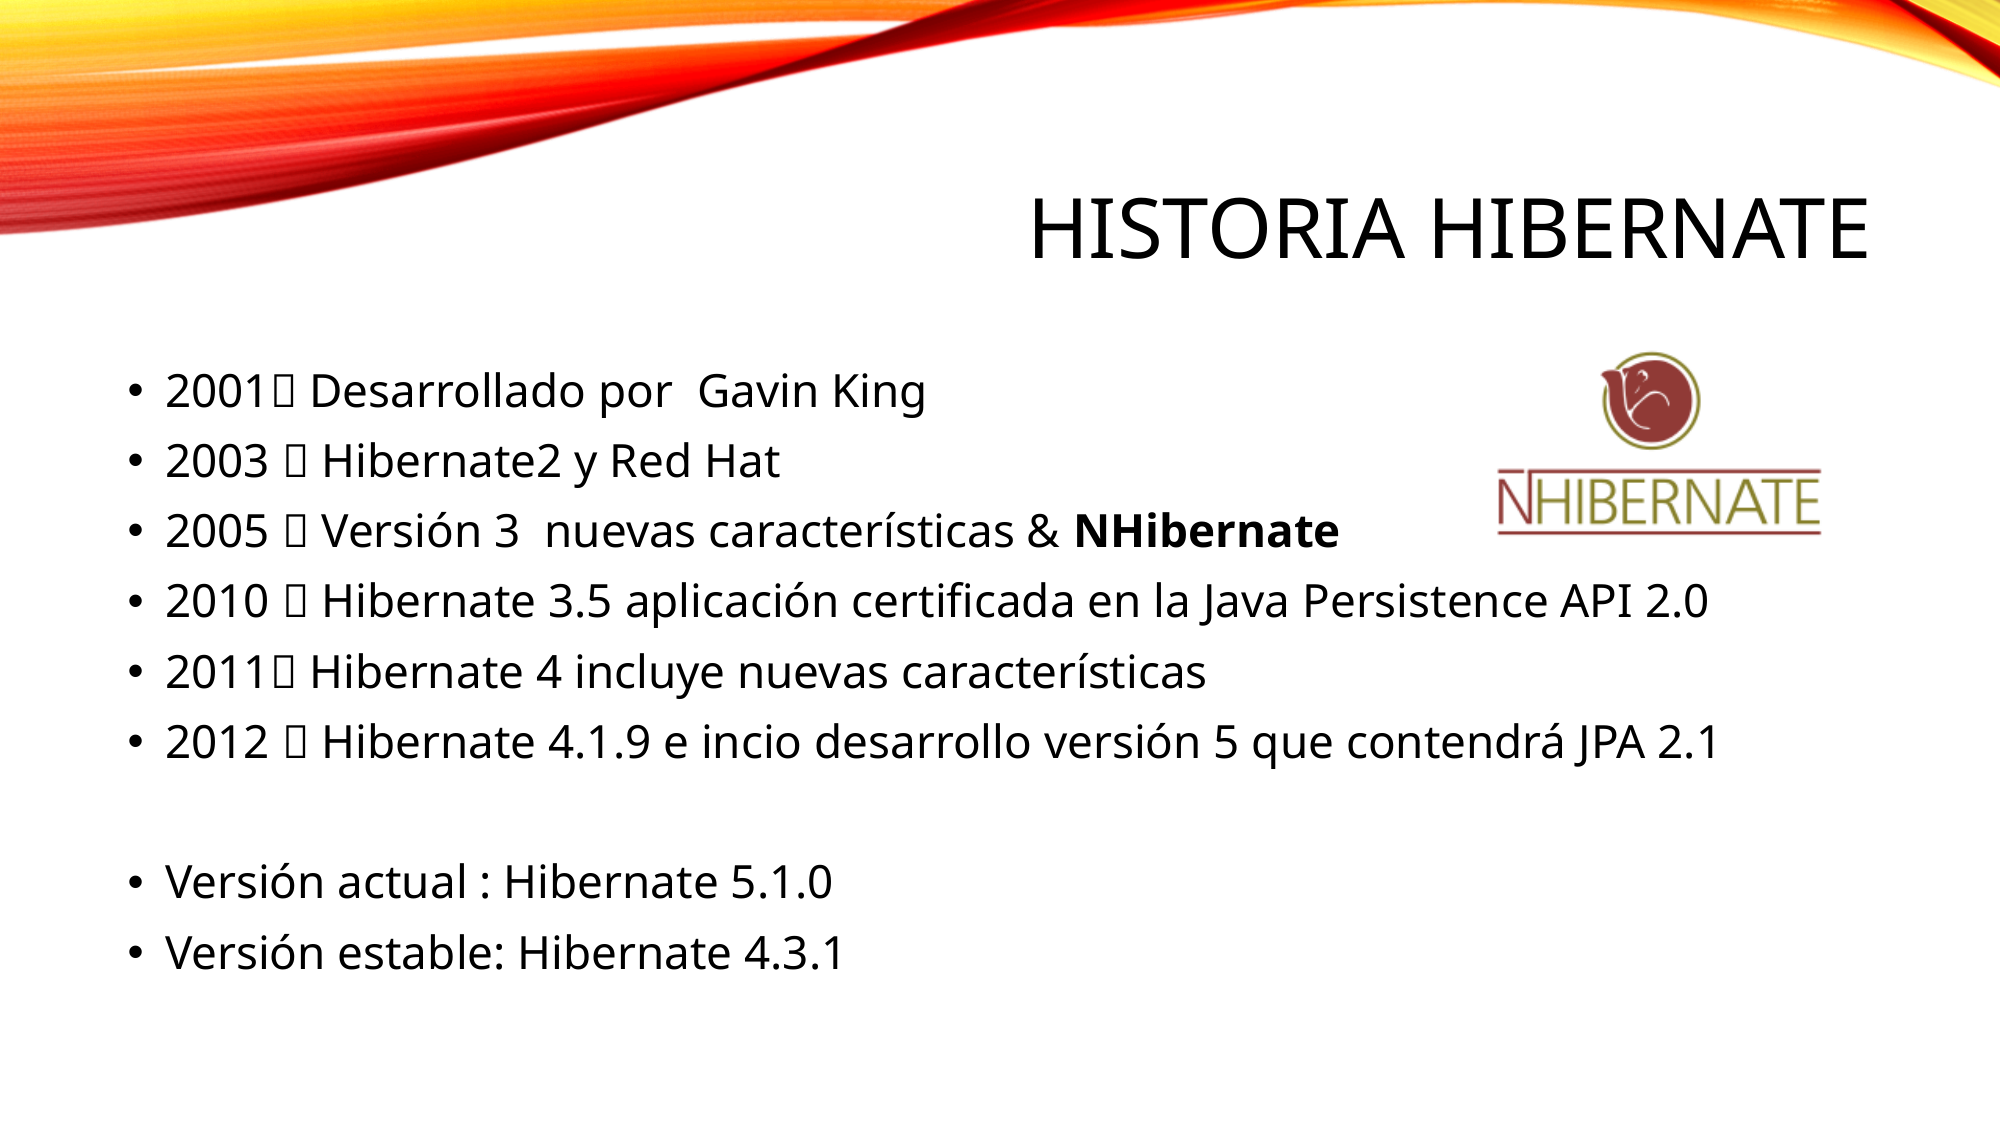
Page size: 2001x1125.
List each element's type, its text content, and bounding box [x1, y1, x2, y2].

title Historia hibernate [474, 125, 1888, 338]
picture [1387, 326, 1931, 563]
list 2001 Desarrollado por Gavin King 2003  Hibernate2 y Red Hat 2005  Versión 3 nuevas características & NHibernate 2010  Hibernate 3.5 aplicación certificada en la Java Persistence API 2.0 2011 Hibernate 4 incluye nuevas características 2012  Hibernate 4.1.9 e incio desarrollo versión 5 que contendrá JPA 2.1 Versión actual : Hibernate 5.1.0 Versión estable: Hibernate 4.3.1 [112, 360, 1888, 1021]
picture [0, 0, 2000, 237]
